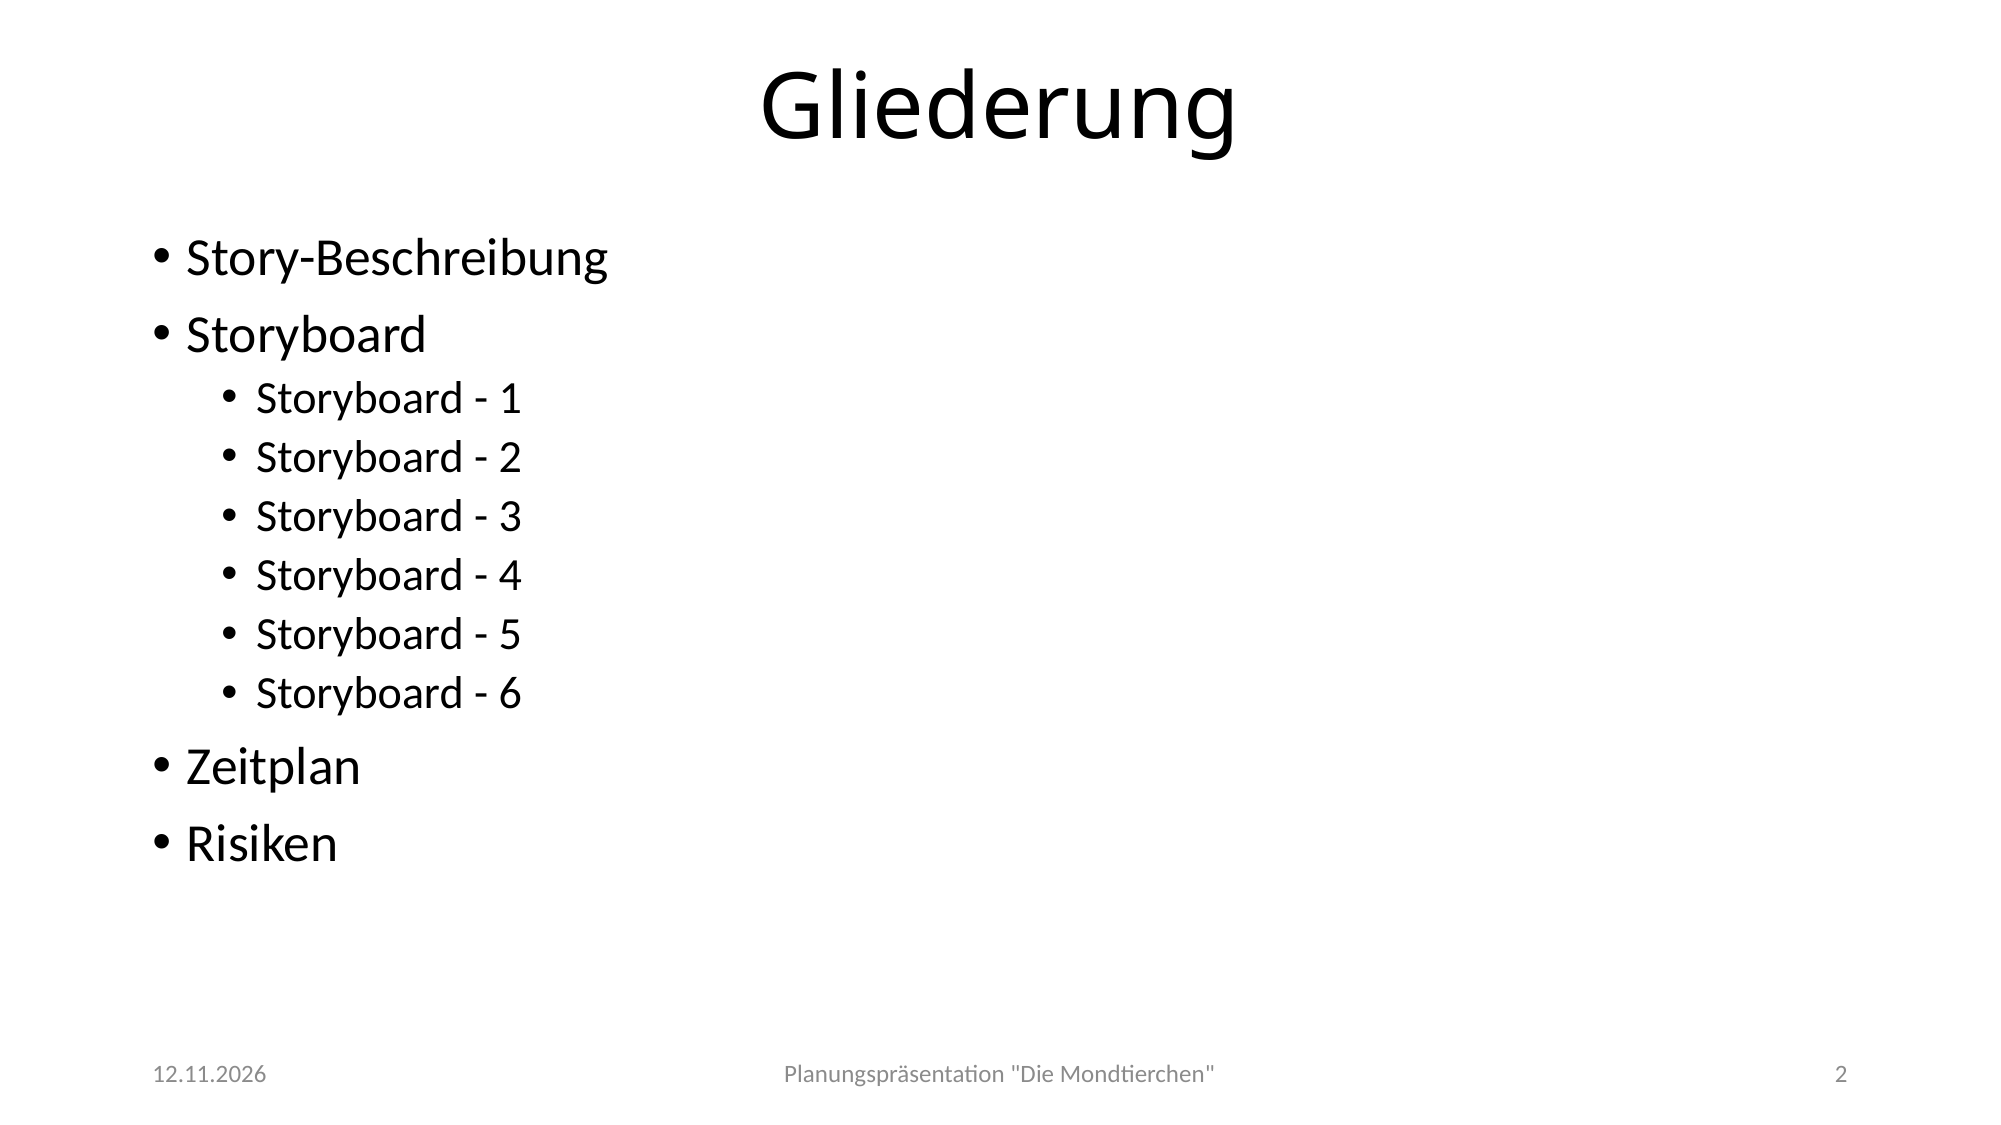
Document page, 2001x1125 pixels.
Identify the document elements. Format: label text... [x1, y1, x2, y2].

slide_number 2 [1412, 1042, 1863, 1103]
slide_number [137, 1042, 588, 1103]
list Story-Beschreibung Storyboard Storyboard - 1 Storyboard - 2 Storyboard - 3 Storyboard - 4 Storyboard - 5 Storyboard - 6 Zeitplan Risiken [137, 221, 888, 882]
title Gliederung [137, 0, 1863, 218]
footer Planungspräsentation "Die Mondtierchen" [662, 1042, 1338, 1103]
